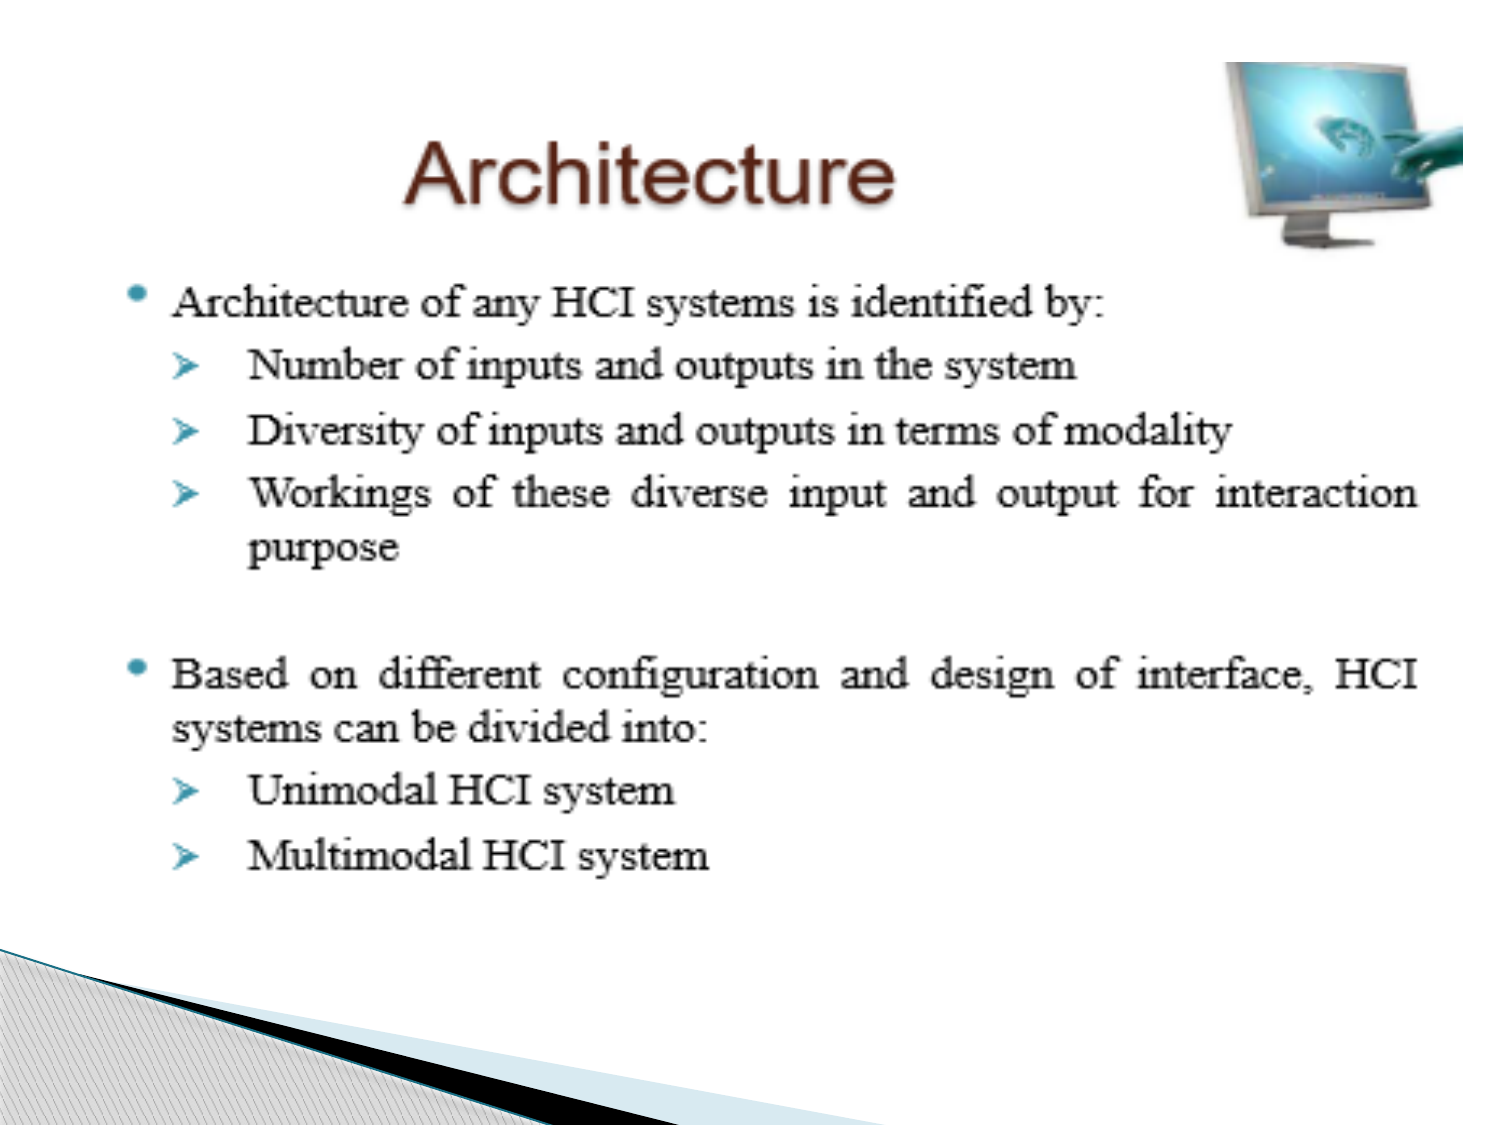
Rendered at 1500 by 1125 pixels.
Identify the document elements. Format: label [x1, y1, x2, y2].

picture [105, 62, 1463, 963]
